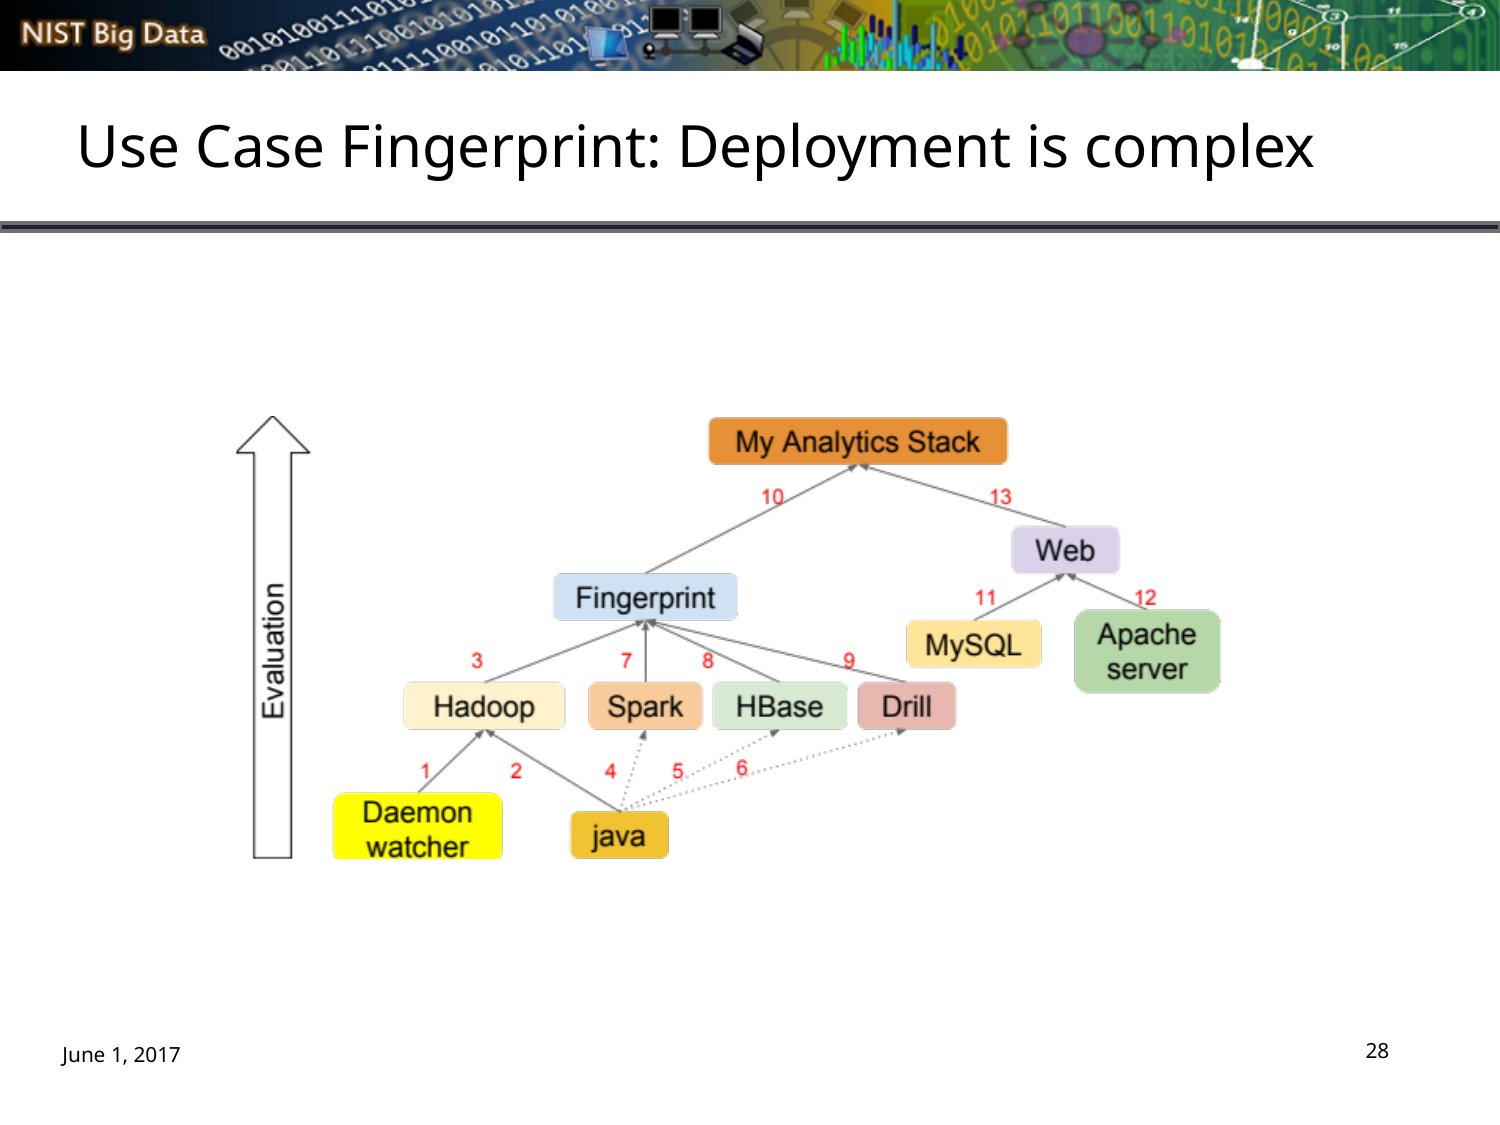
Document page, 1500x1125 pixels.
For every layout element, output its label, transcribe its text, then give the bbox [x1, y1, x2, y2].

slide_number 28 [1365, 1037, 1426, 1064]
picture [0, 0, 1500, 71]
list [236, 416, 1264, 859]
title Use Case Fingerprint: Deployment is complex [76, 78, 1424, 212]
